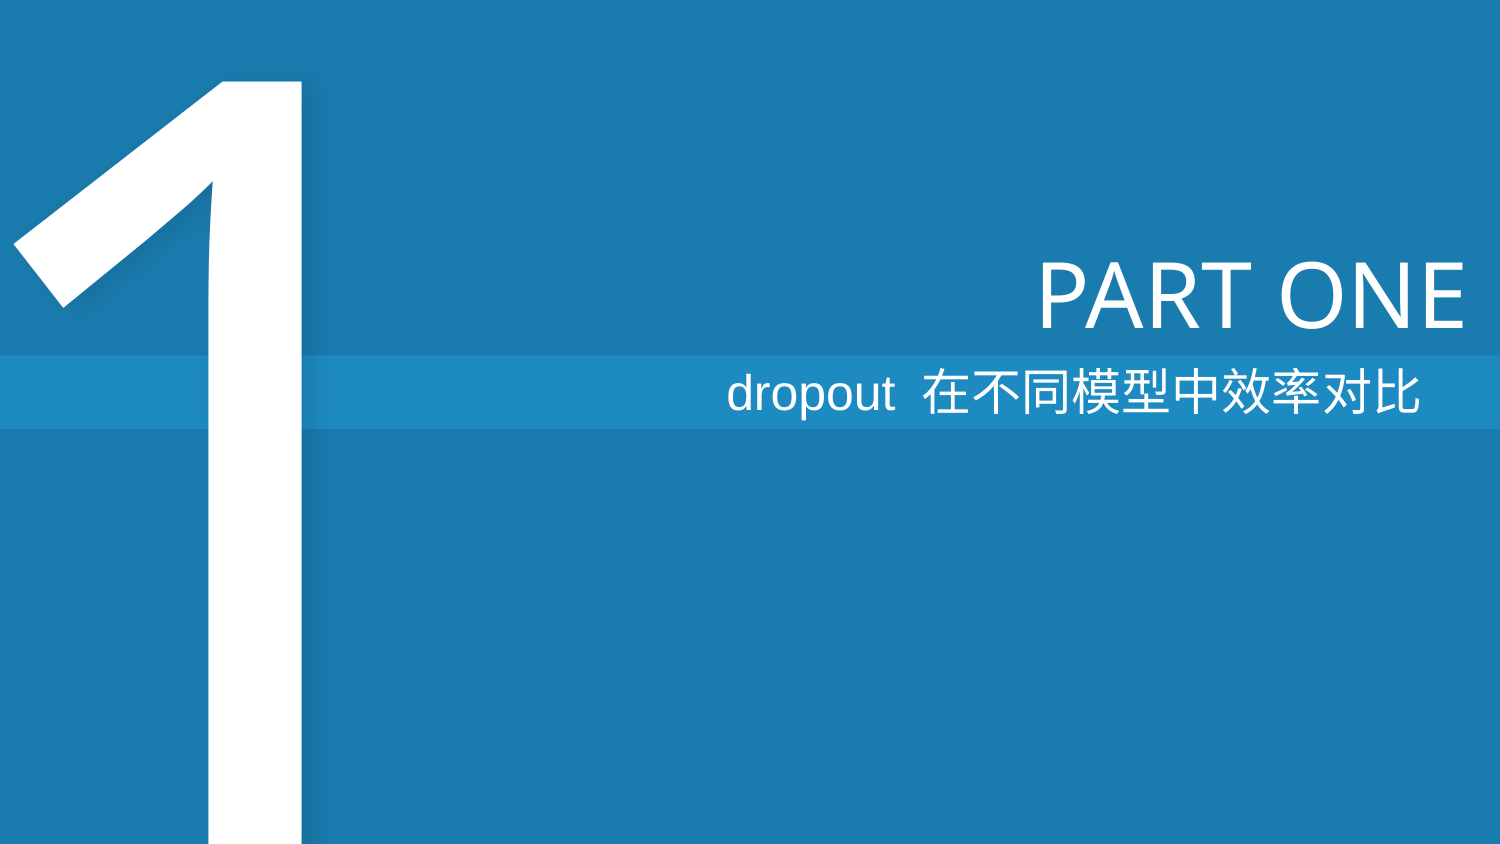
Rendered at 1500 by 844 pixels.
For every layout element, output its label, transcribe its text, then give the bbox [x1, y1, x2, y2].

text_box PART ONE [1020, 229, 1484, 354]
text_box 1 [0, 0, 553, 844]
text_box dropout 在不同模型中效率对比 [587, 353, 1437, 429]
text_box [573, 353, 1500, 431]
